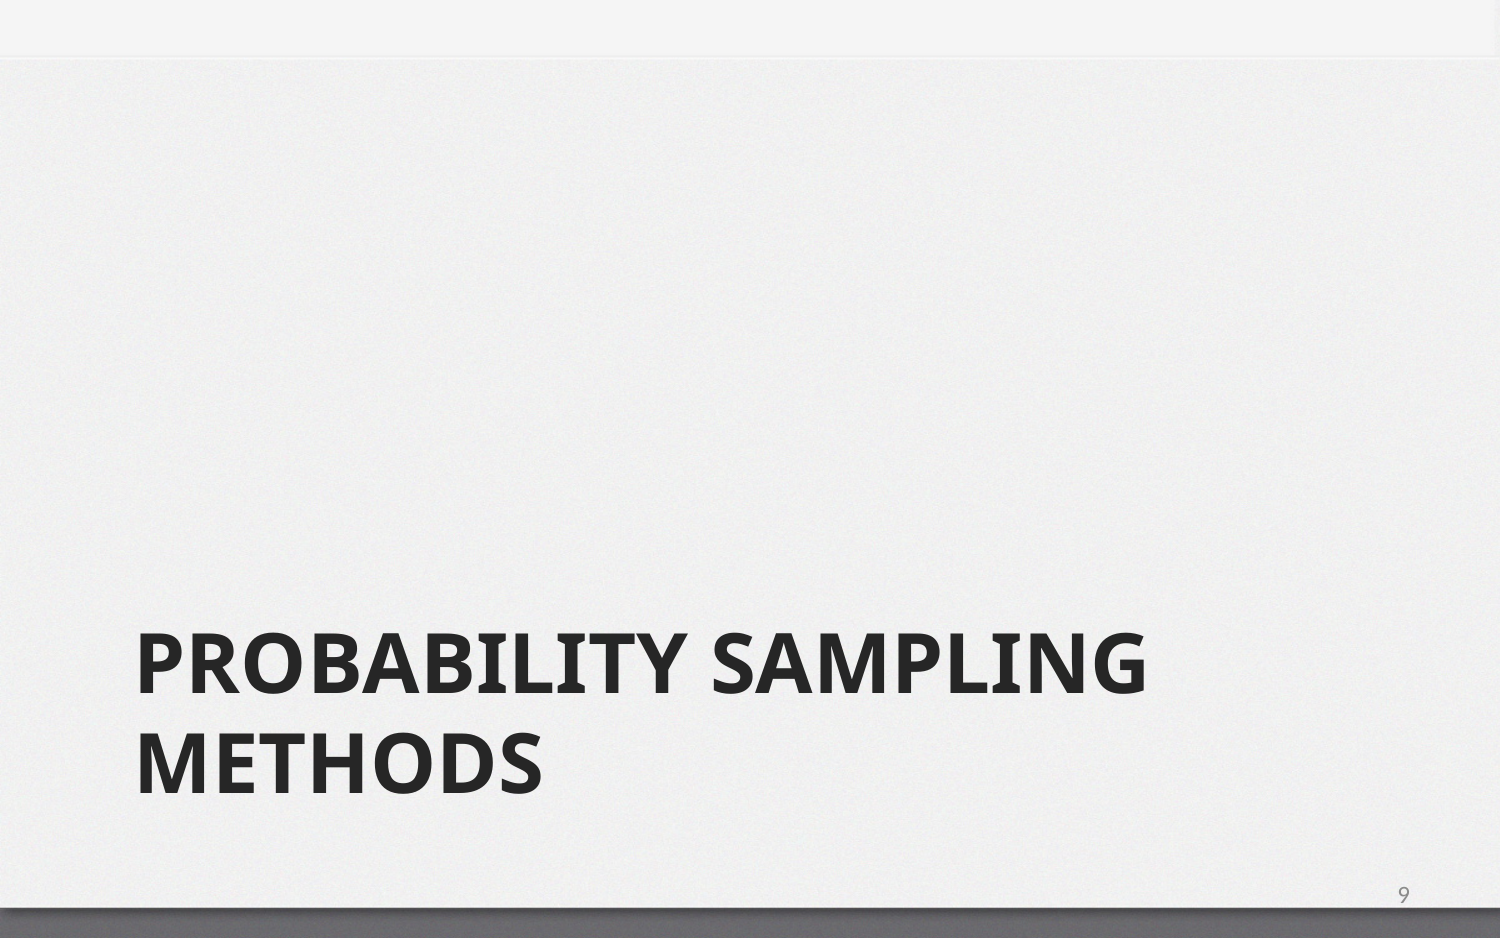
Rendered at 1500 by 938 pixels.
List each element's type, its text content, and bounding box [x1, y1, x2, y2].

slide_number 9 [1074, 868, 1425, 919]
picture [0, 0, 1500, 938]
title Probability sampling methods [118, 602, 1394, 789]
